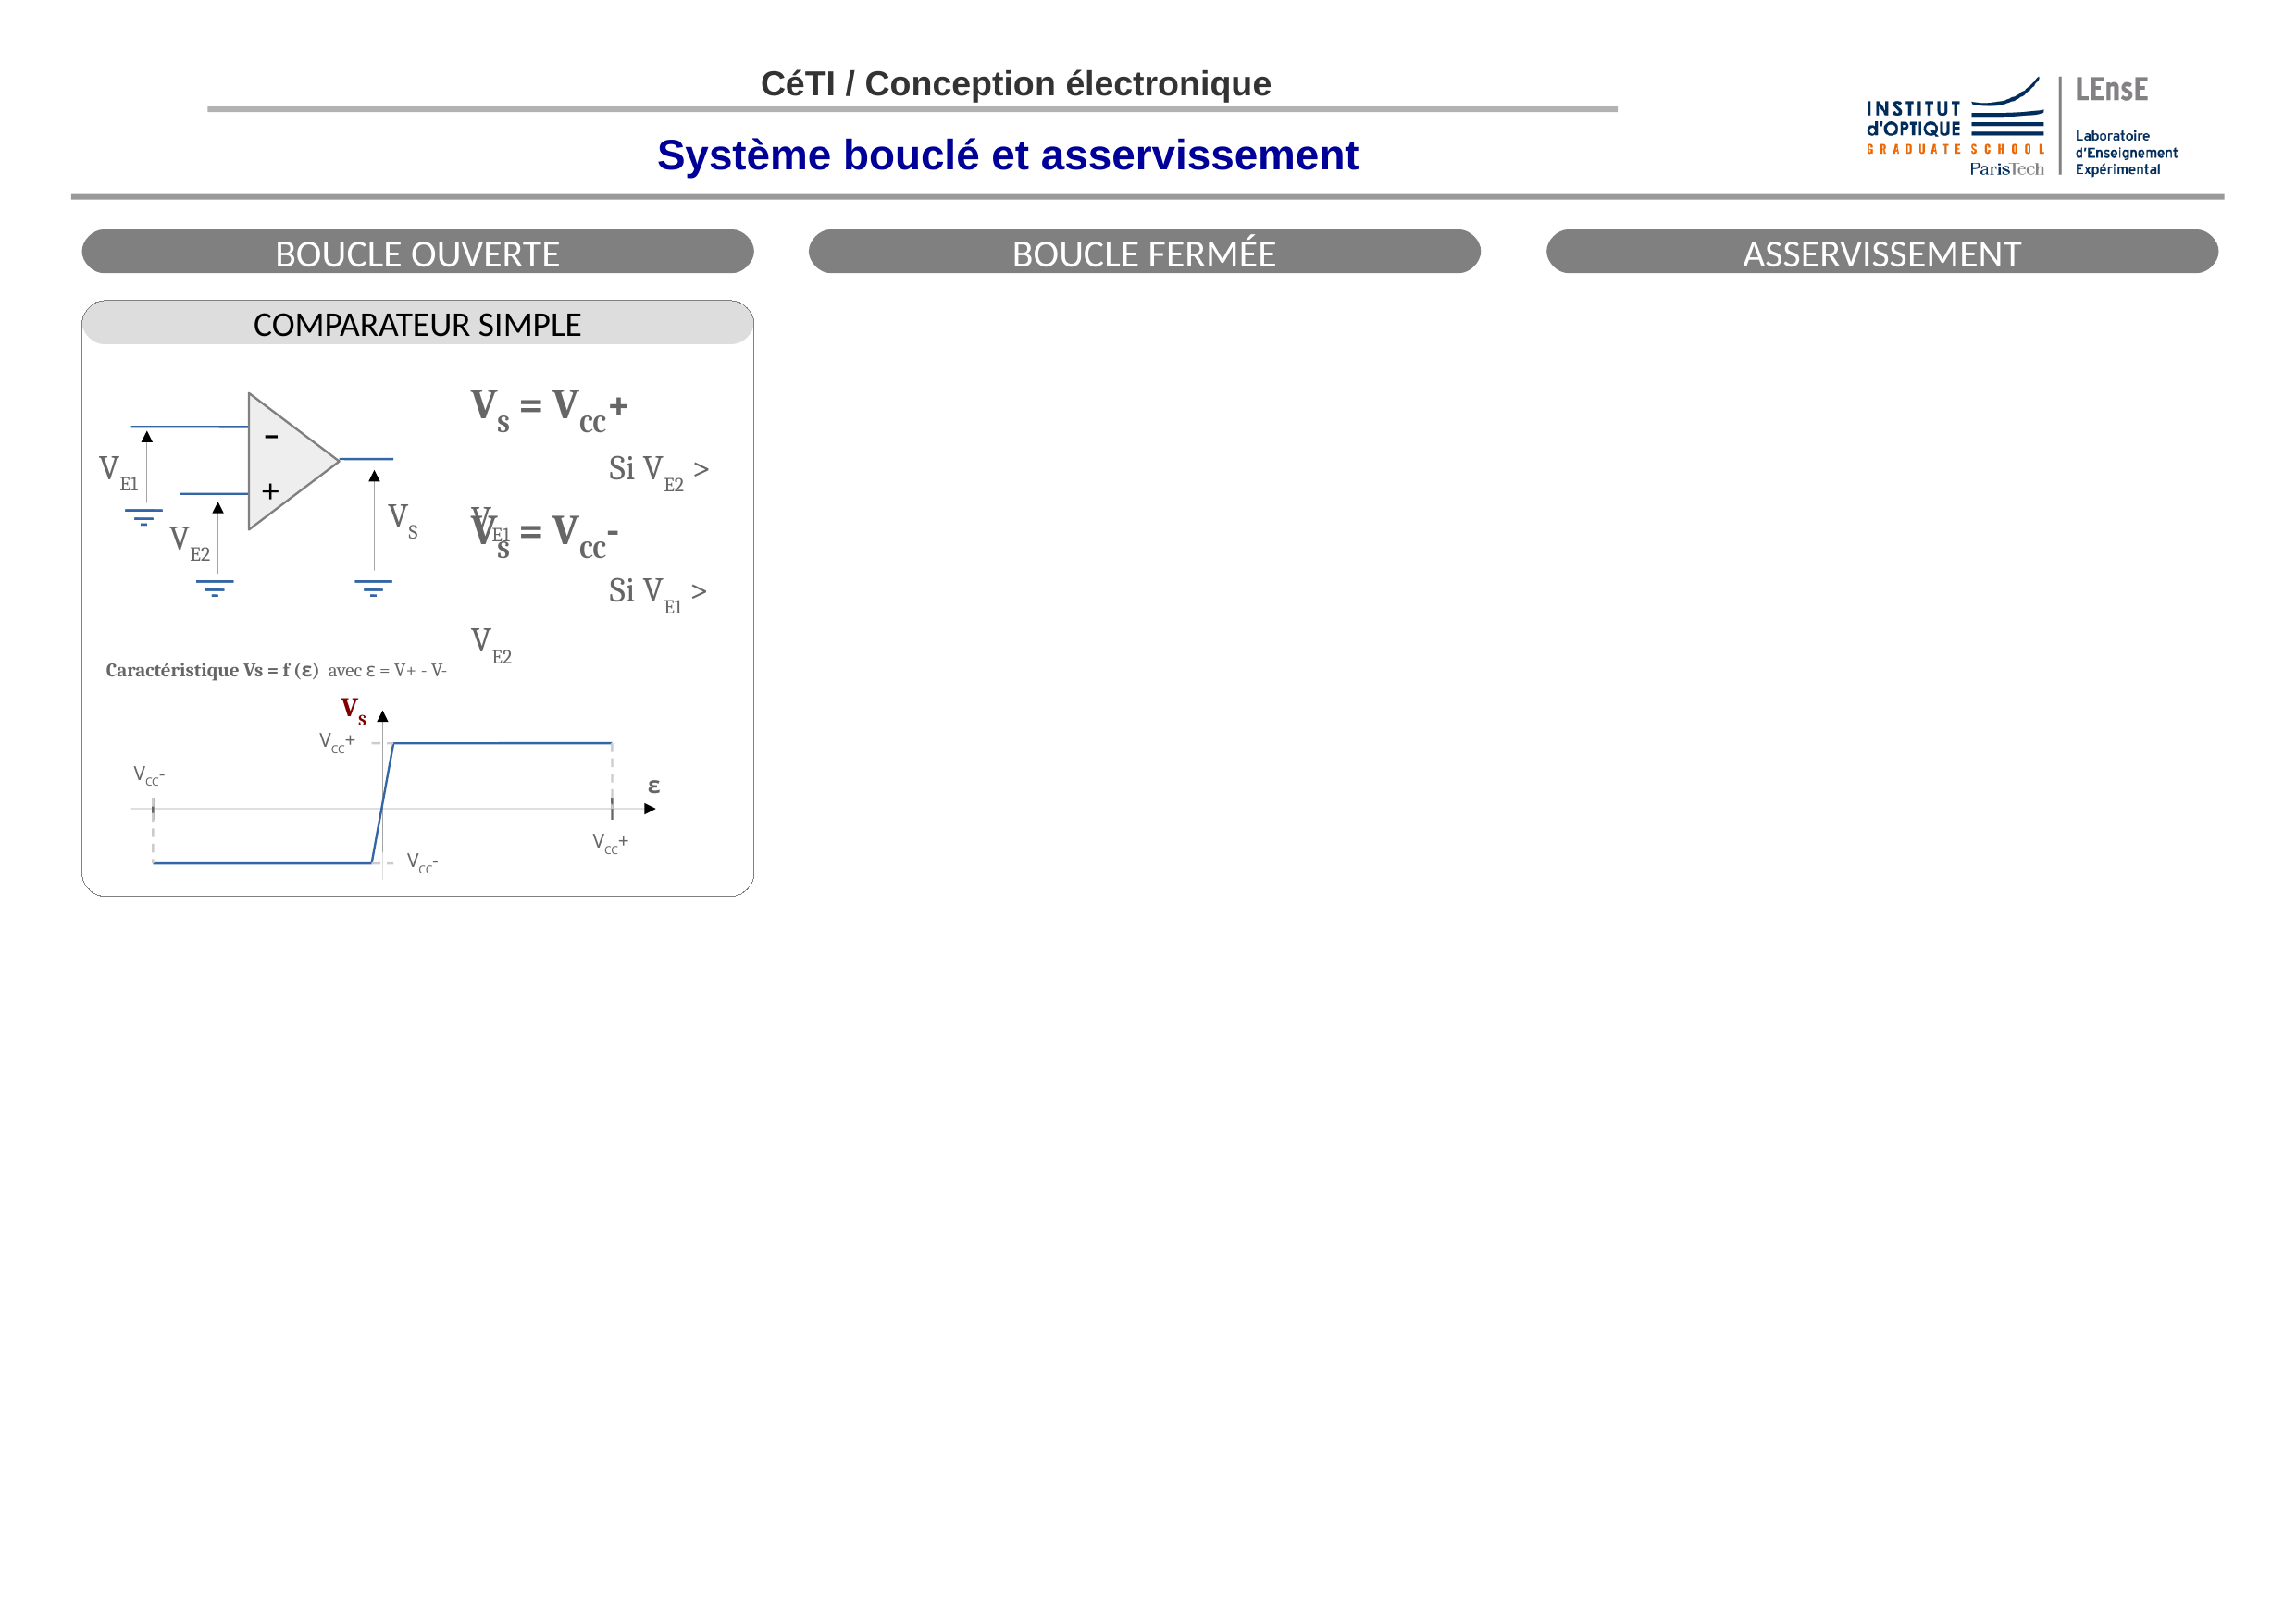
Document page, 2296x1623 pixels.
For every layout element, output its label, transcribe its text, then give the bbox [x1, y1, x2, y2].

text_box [354, 581, 392, 596]
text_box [125, 510, 163, 526]
text_box BOUCLE OUVERTE [81, 229, 754, 274]
text_box CéTI / Conception électronique [207, 55, 1826, 110]
text_box Système bouclé et asservissement [279, 119, 1738, 185]
text_box [81, 300, 754, 897]
text_box BOUCLE FERMÉE [808, 229, 1482, 274]
picture [1835, 43, 2209, 197]
text_box ASSERVISSEMENT [1546, 229, 2219, 274]
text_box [195, 581, 234, 596]
